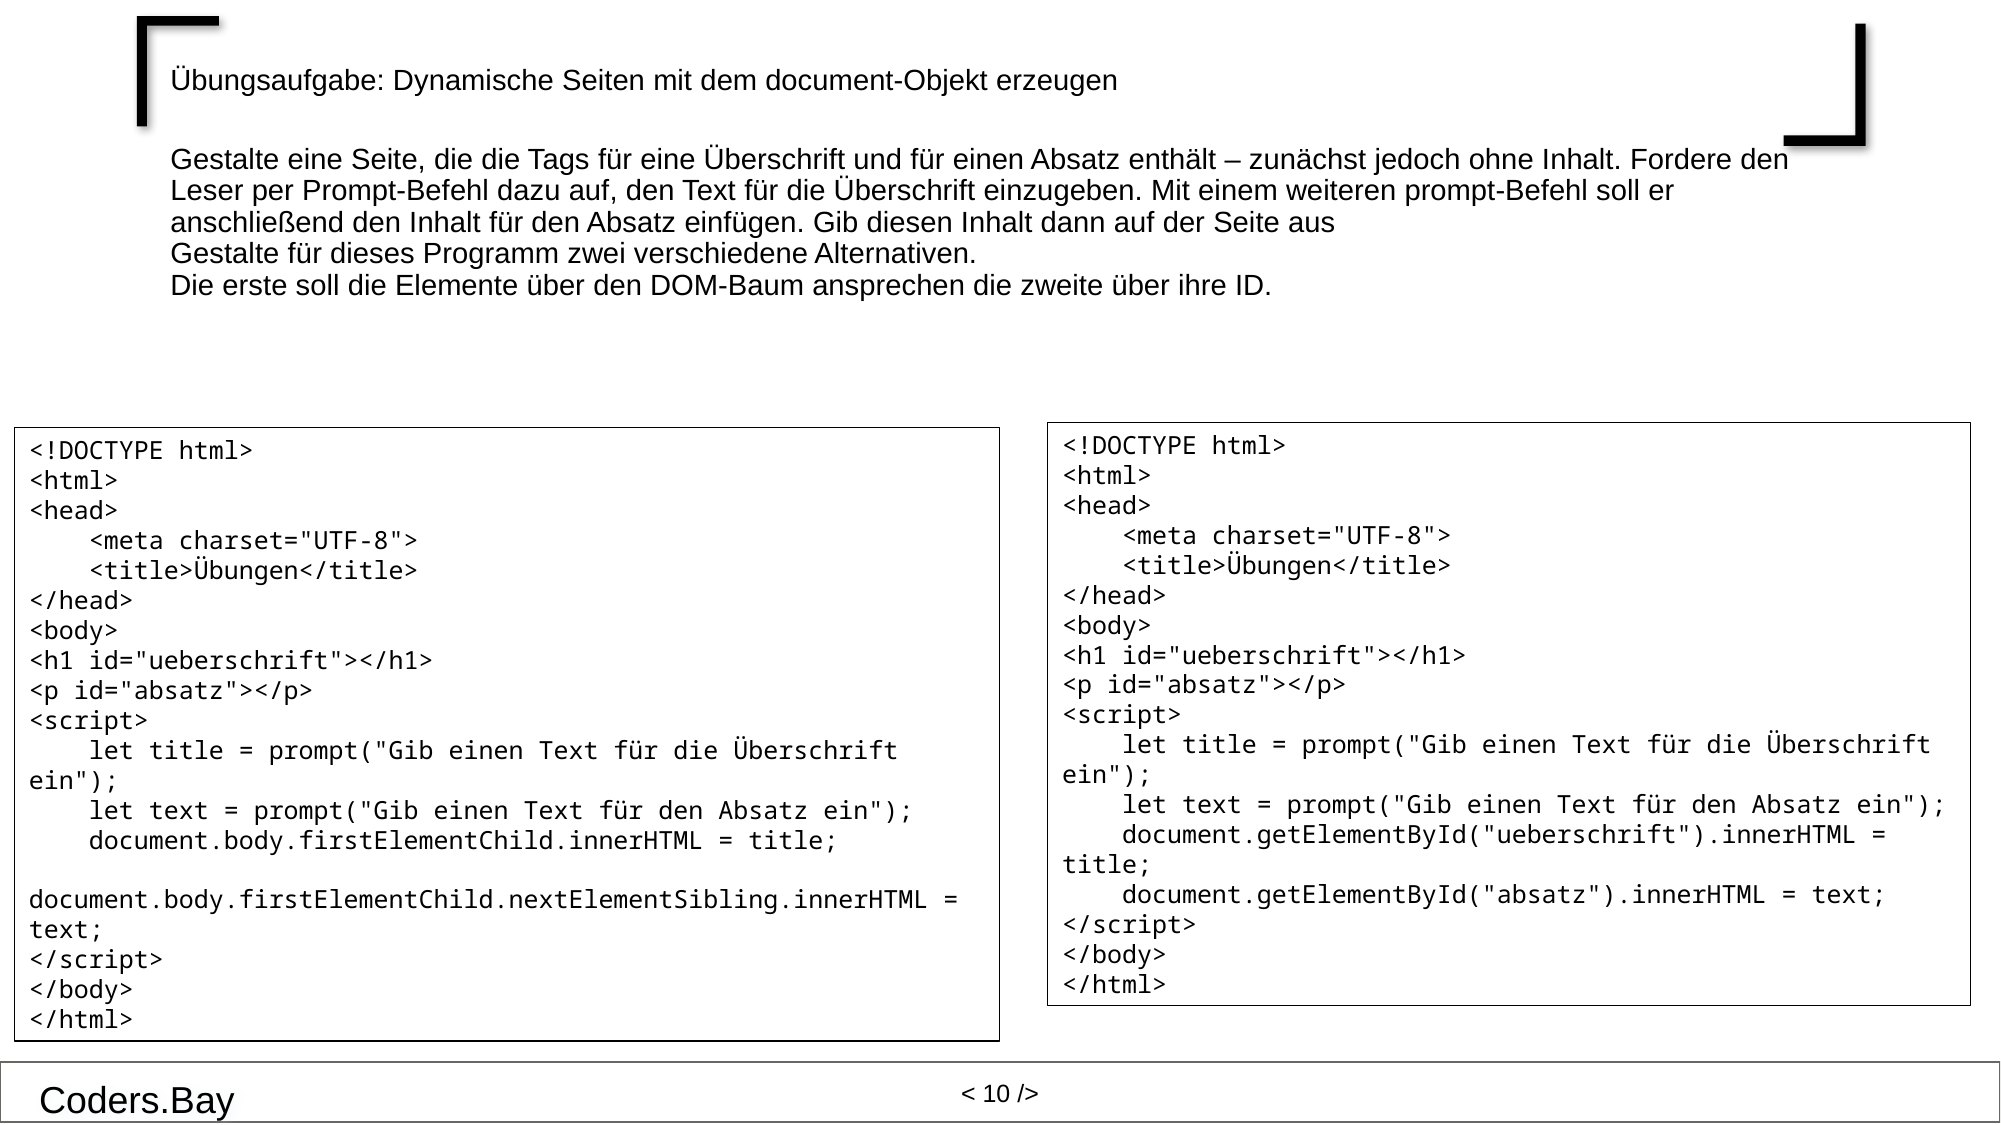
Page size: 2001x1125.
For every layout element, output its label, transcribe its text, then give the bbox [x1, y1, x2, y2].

text_box <!DOCTYPE html> <html> <head> <meta charset="UTF-8"> <title>Übungen</title> </head> <body> <h1 id="ueberschrift"></h1> <p id="absatz"></p> <script> let title = prompt("Gib einen Text für die Überschrift ein"); let text = prompt("Gib einen Text für den Absatz ein"); document.getElementById("ueberschrift").innerHTML = title; document.getElementById("absatz").innerHTML = text; </script> </body> </html> [1047, 422, 1971, 1006]
text_box <!DOCTYPE html> <html> <head> <meta charset="UTF-8"> <title>Übungen</title> </head> <body> <h1 id="ueberschrift"></h1> <p id="absatz"></p> <script> let title = prompt("Gib einen Text für die Überschrift ein"); let text = prompt("Gib einen Text für den Absatz ein"); document.body.firstElementChild.innerHTML = title; document.body.firstElementChild.nextElementSibling.innerHTML = text; </script> </body> </html> [14, 427, 1000, 1042]
list Gestalte eine Seite, die die Tags für eine Überschrift und für einen Absatz enthält – zunächst jedoch ohne Inhalt. Fordere den Leser per Prompt-Befehl dazu auf, den Text für die Überschrift einzugeben. Mit einem weiteren prompt-Befehl soll er anschließend den Inhalt für den Absatz einfügen. Gib diesen Inhalt dann auf der Seite aus Gestalte für dieses Programm zwei verschiedene Alternativen. Die erste soll die Elemente über den DOM-Baum ansprechen die zweite über ihre ID. [155, 137, 1845, 312]
title Übungsaufgabe: Dynamische Seiten mit dem document-Objekt erzeugen [155, 0, 1845, 137]
